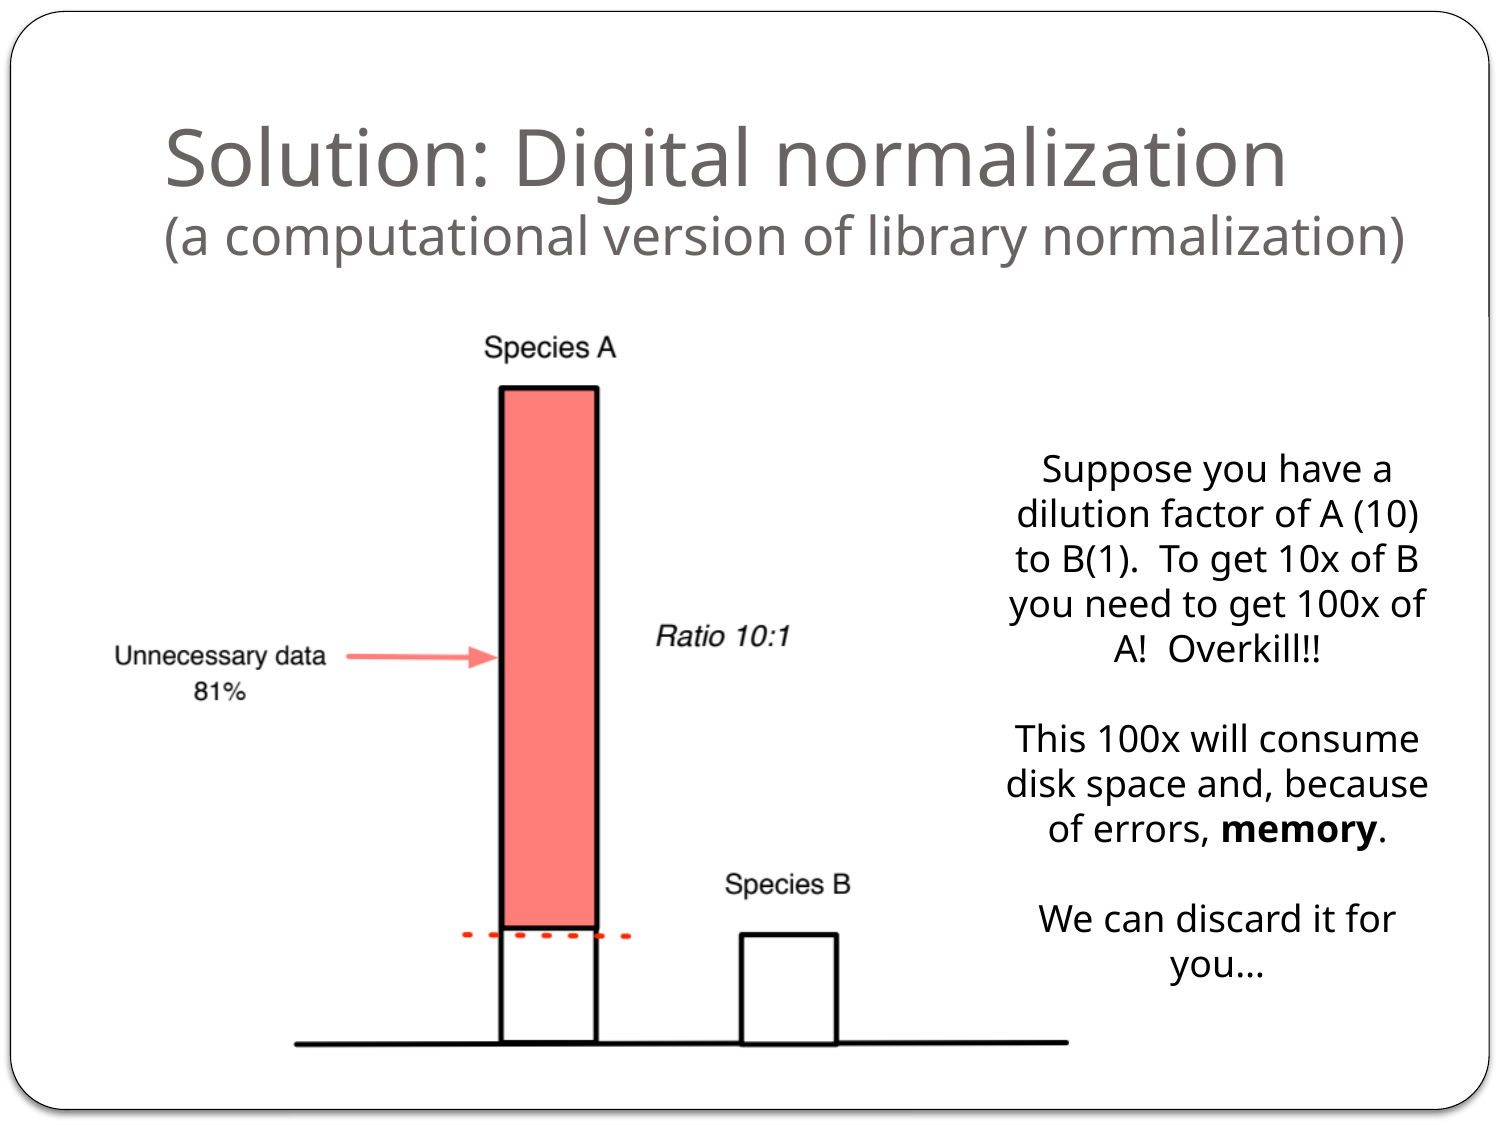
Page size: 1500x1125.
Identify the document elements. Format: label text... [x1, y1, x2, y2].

title Solution: Digital normalization (a computational version of library normalization) [150, 93, 1425, 282]
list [87, 330, 1104, 1051]
text_box Suppose you have a dilution factor of A (10) to B(1). To get 10x of B you need to get 100x of A! Overkill!! This 100x will consume disk space and, because of errors, memory. We can discard it for you… [1108, 437, 1447, 993]
